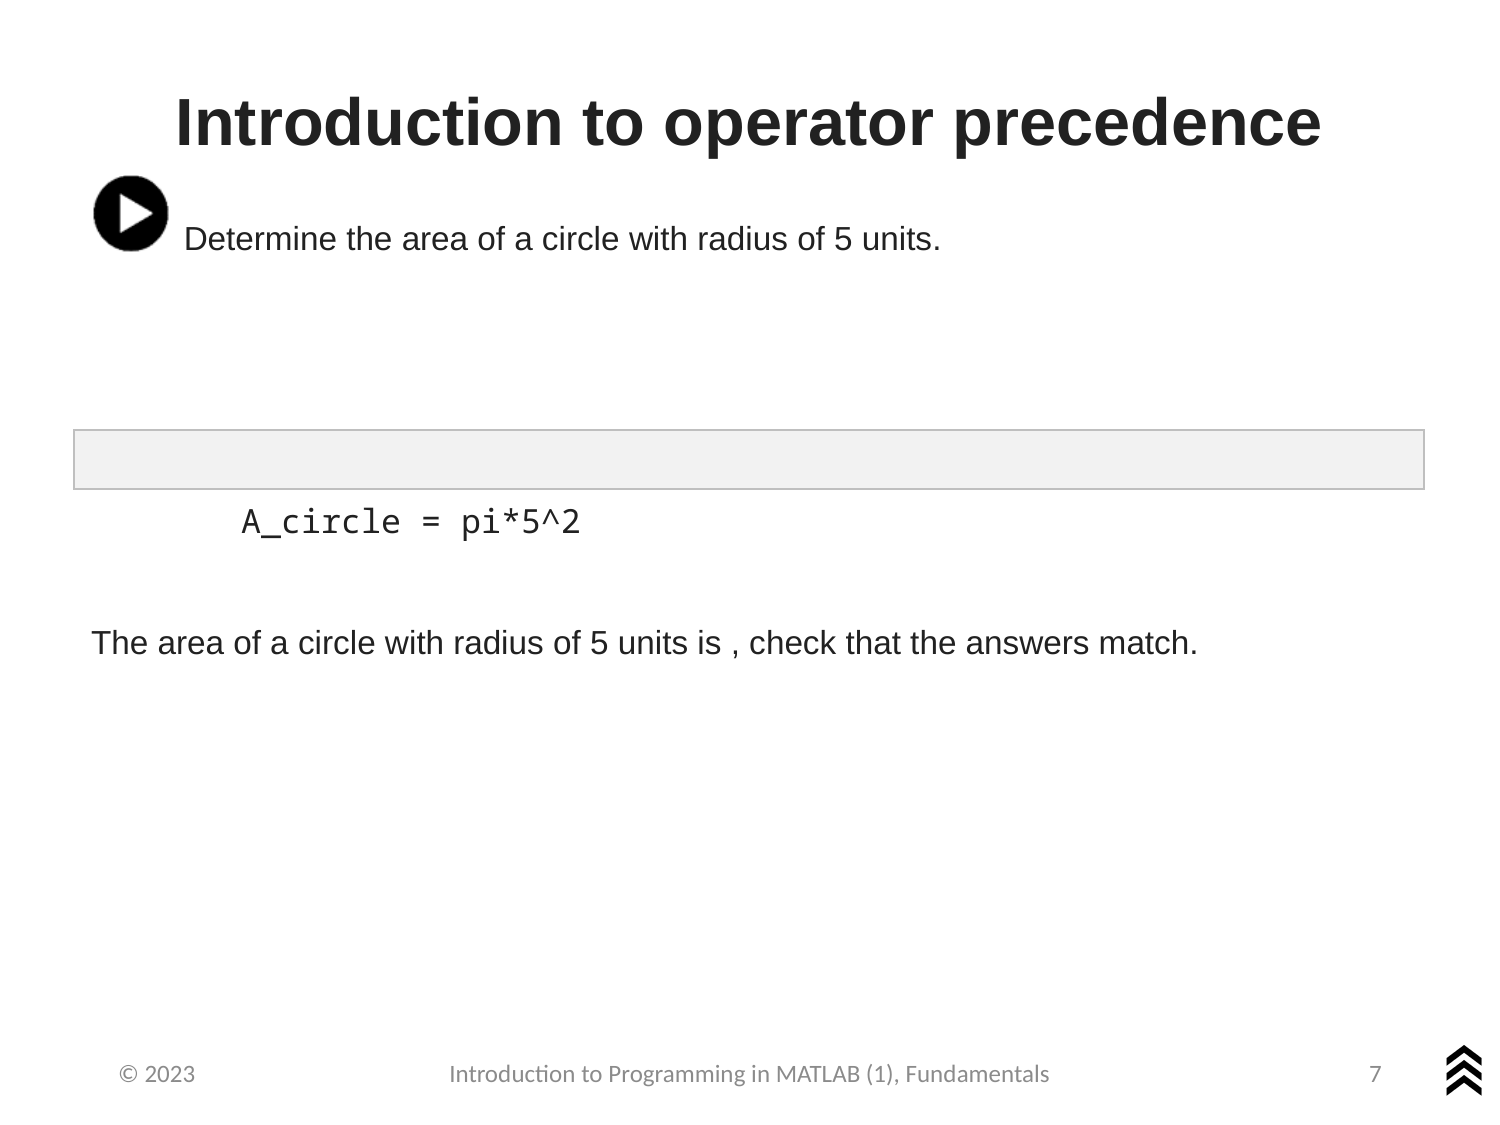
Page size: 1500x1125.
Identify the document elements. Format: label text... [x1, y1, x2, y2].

slide_number 7 [1059, 1042, 1397, 1103]
footer Introduction to Programming in MATLAB (1), Fundamentals [279, 1042, 1059, 1103]
picture [91, 175, 173, 253]
slide_number © 2023 [103, 1042, 279, 1103]
title Introduction to operator precedence [103, 59, 1397, 188]
picture [1434, 1040, 1494, 1100]
text_box [73, 429, 1425, 490]
